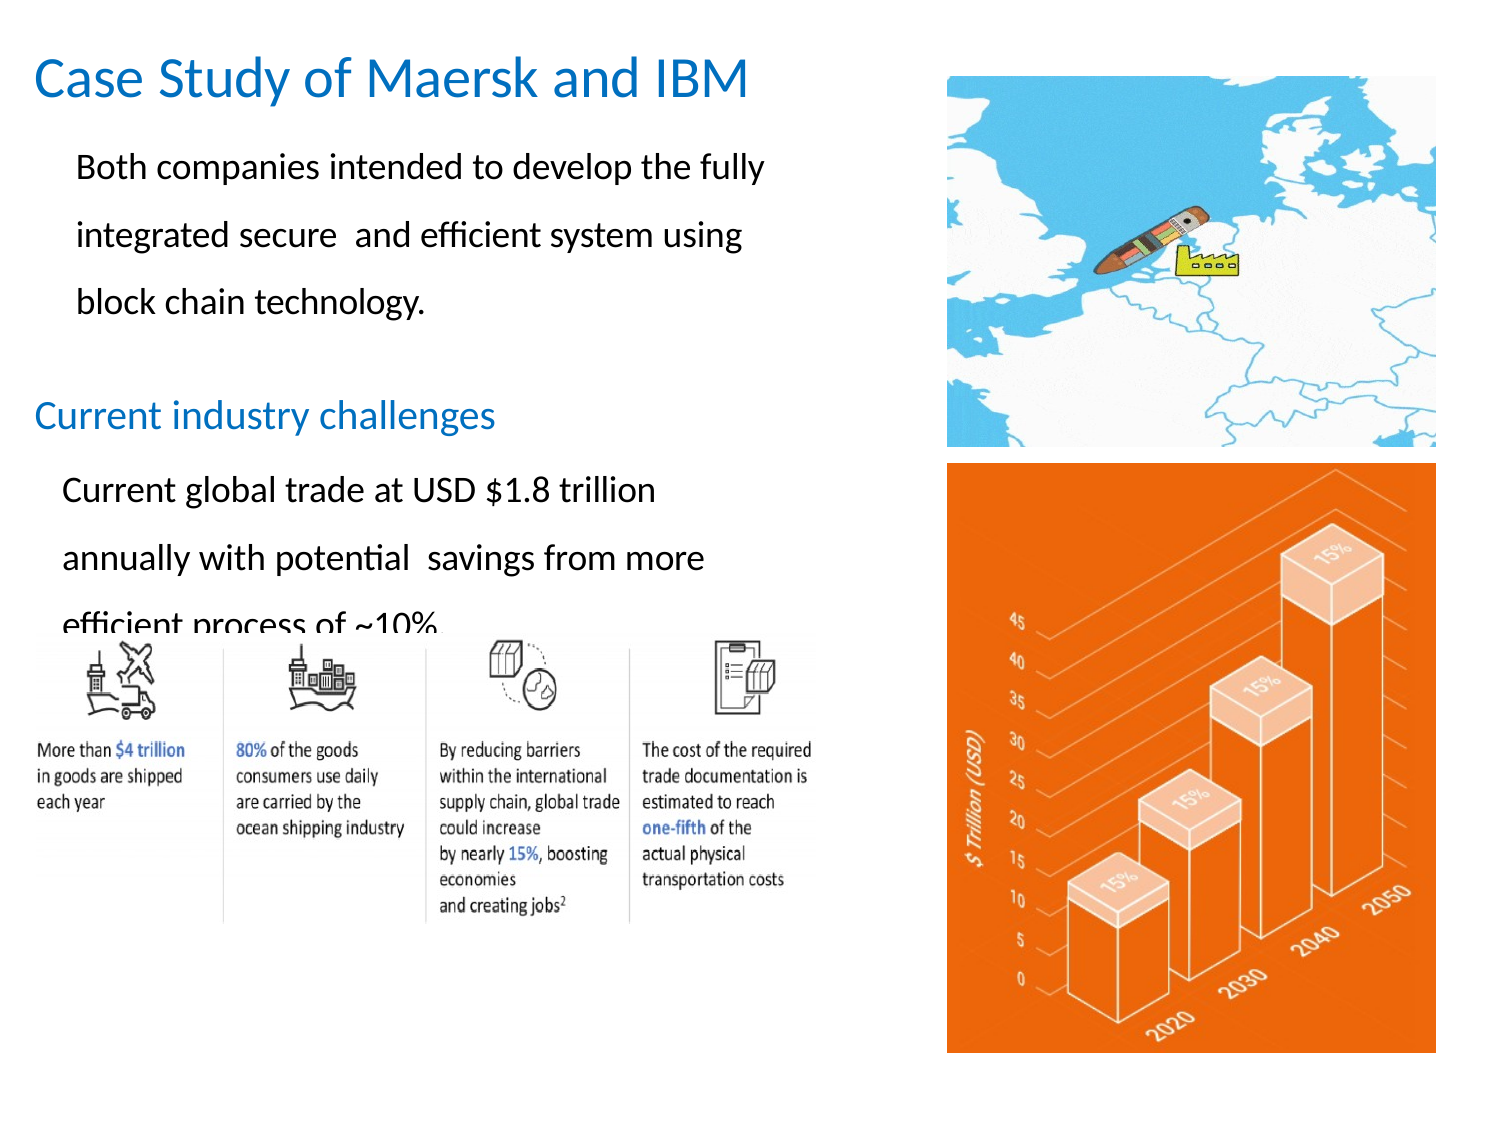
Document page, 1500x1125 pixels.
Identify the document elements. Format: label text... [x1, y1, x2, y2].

picture [946, 76, 1437, 448]
picture [946, 463, 1437, 1054]
text_box Both companies intended to develop the fully integrated secure and efficient system using block chain technology. Current industry challenges Current global trade at USD $1.8 trillion annually with potential savings from more efficient process of ~10%. [32, 117, 793, 635]
title Case Study of Maersk and IBM [32, 37, 763, 117]
picture [36, 632, 816, 924]
